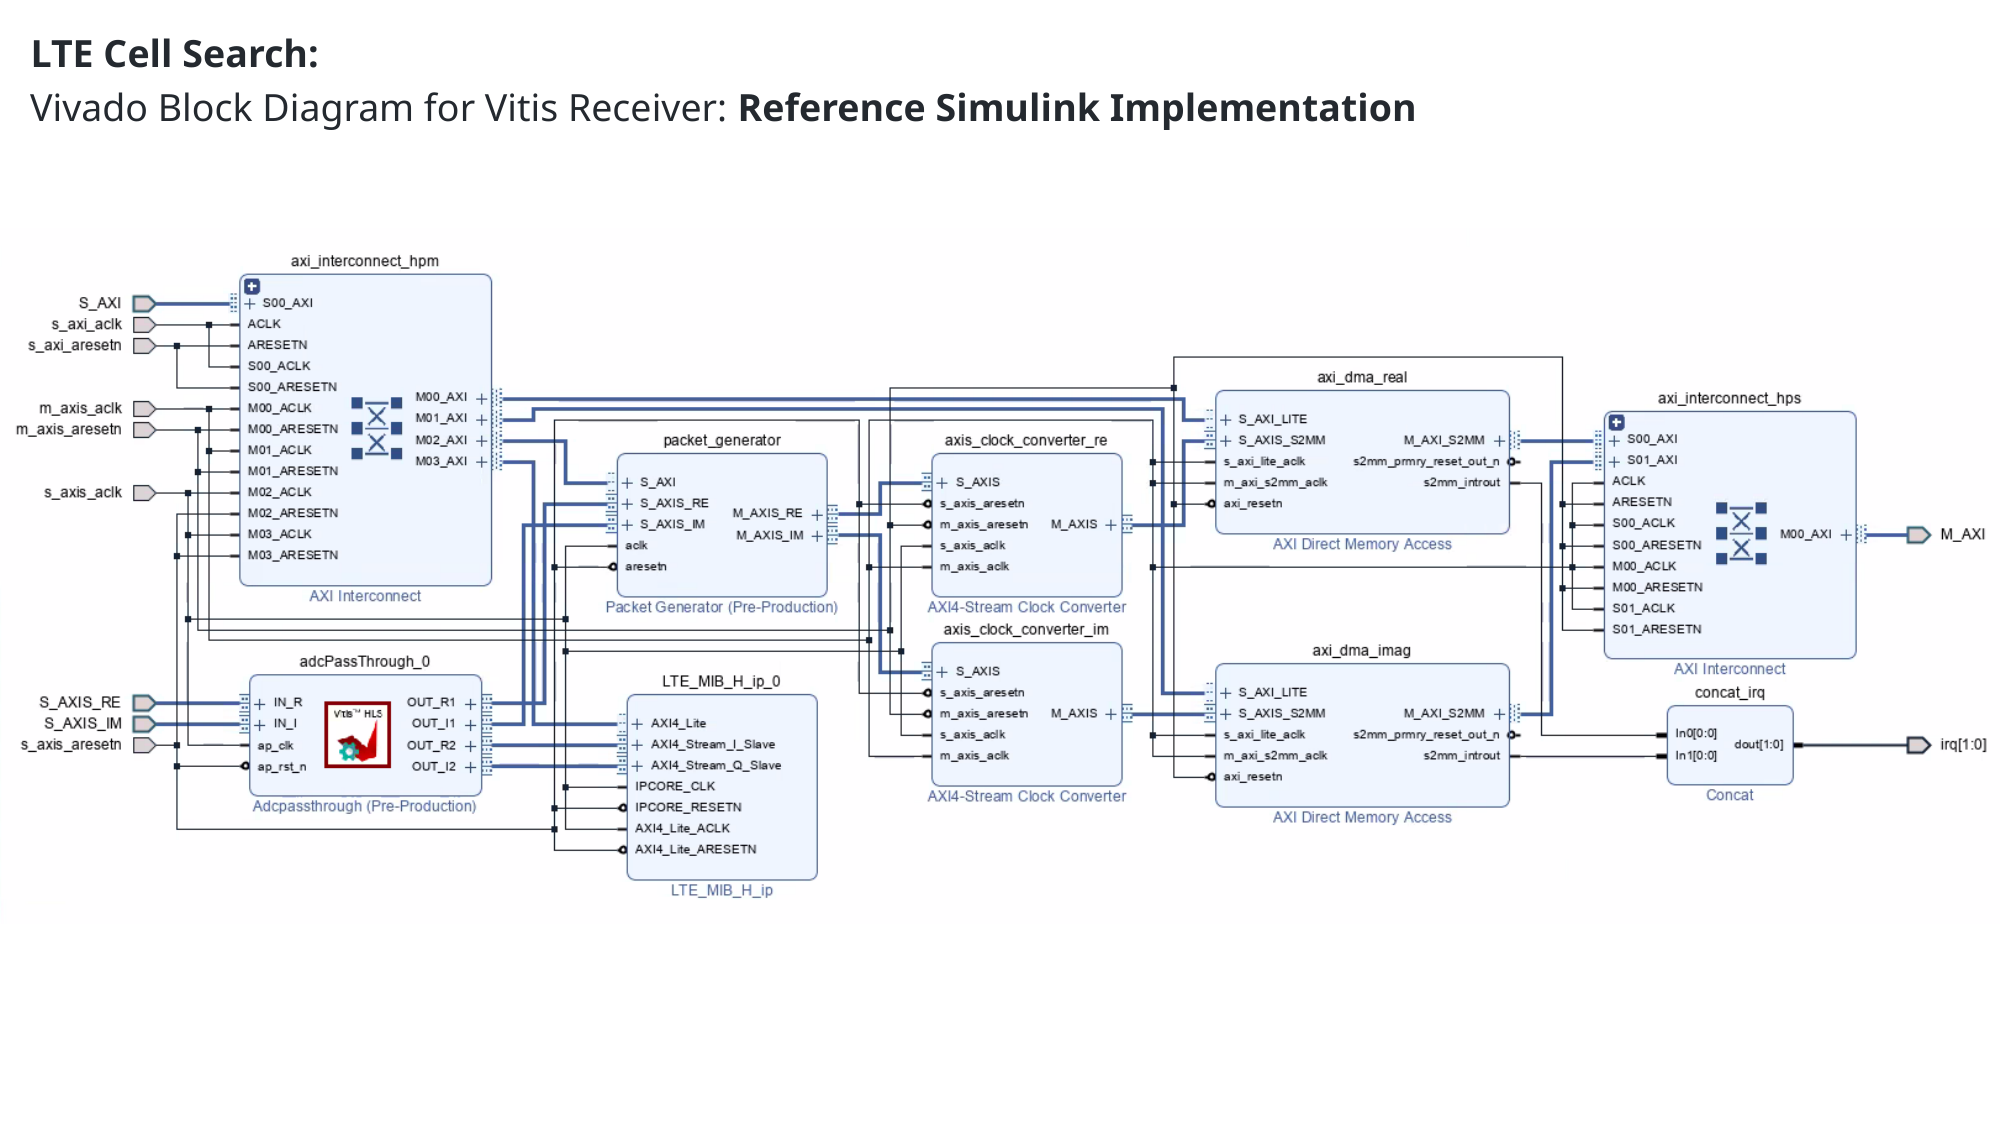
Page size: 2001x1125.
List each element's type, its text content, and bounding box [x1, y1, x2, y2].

picture [0, 228, 2000, 924]
title LTE Cell Search: [15, 12, 1516, 73]
text_box Vivado Block Diagram for Vitis Receiver: Reference Simulink Implementation [15, 73, 1972, 137]
